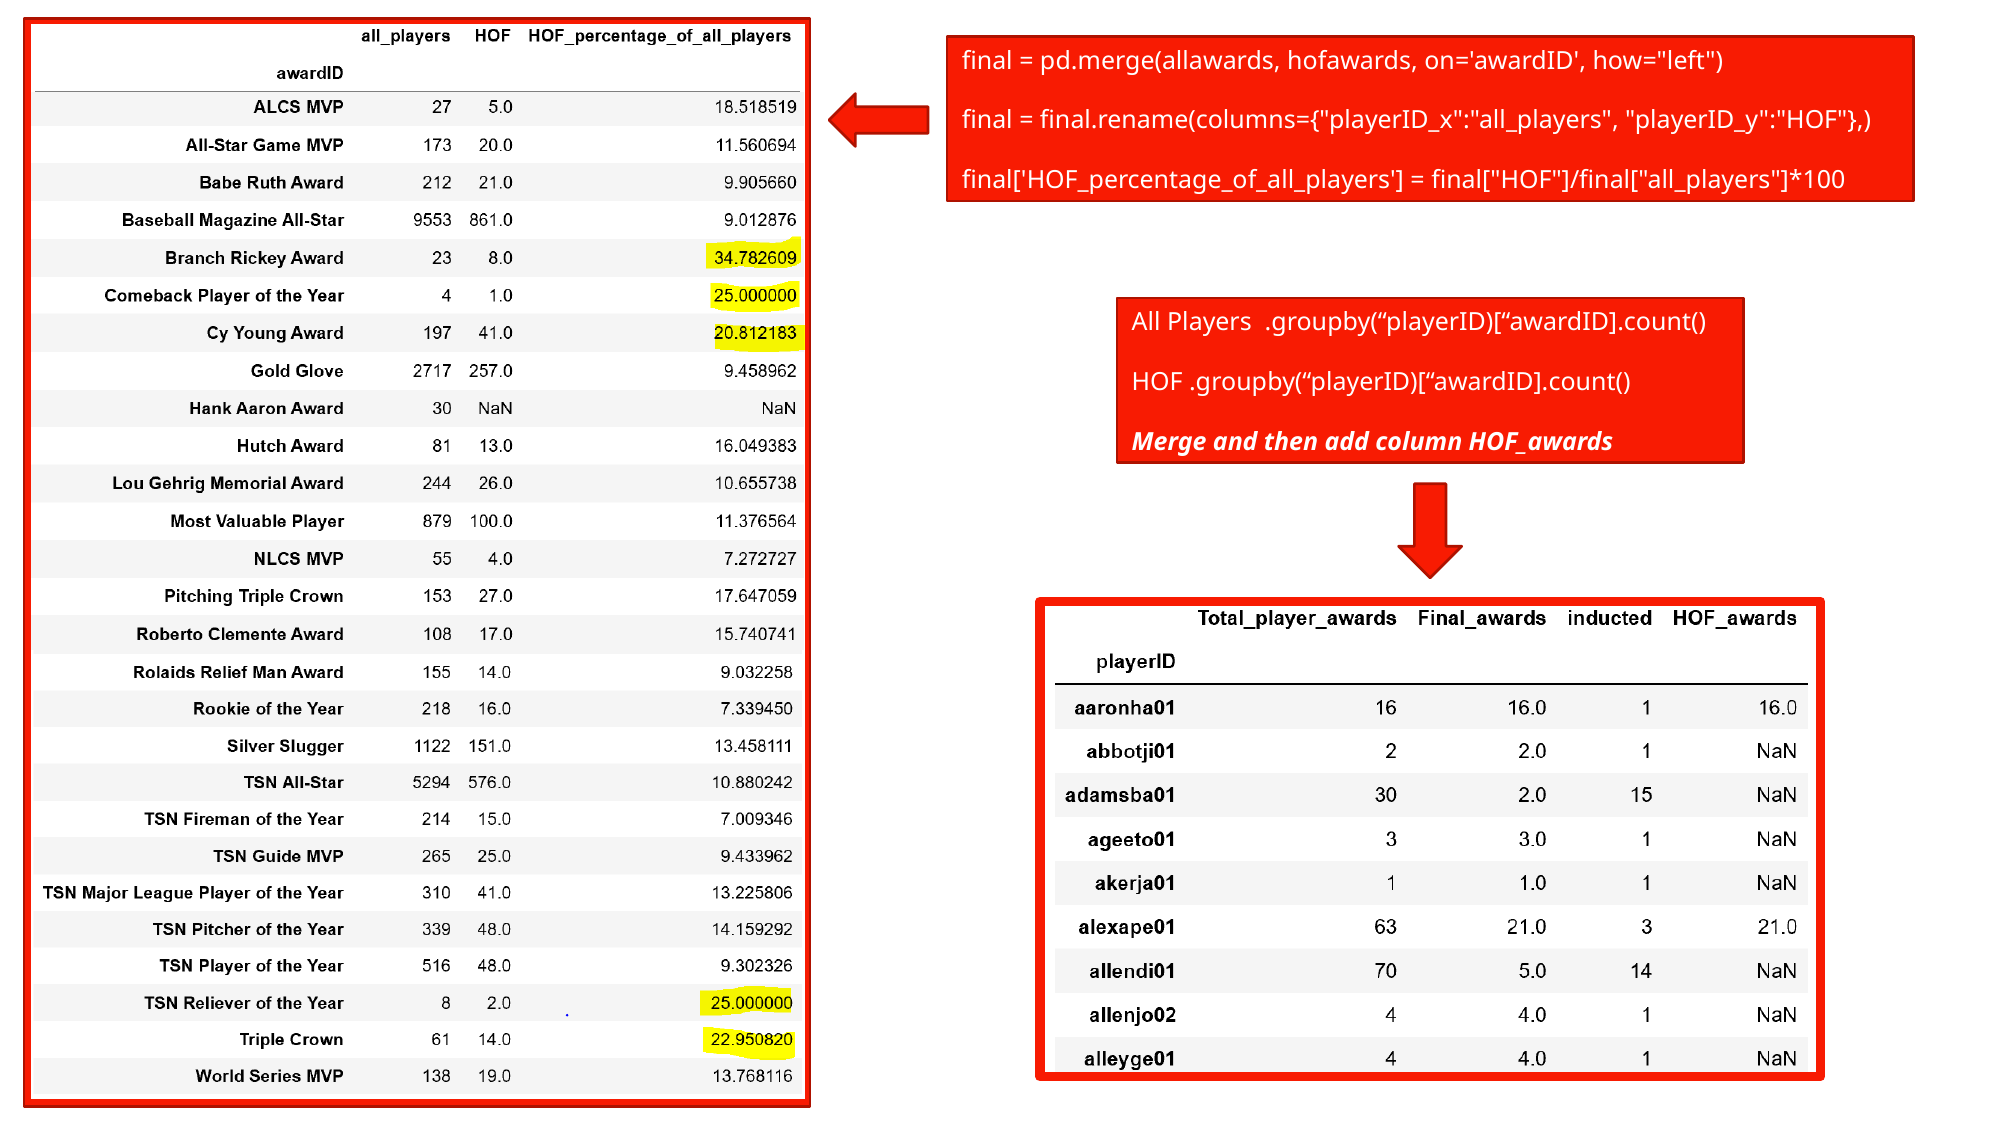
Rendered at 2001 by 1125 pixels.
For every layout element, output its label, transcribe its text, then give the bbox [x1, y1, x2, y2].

text_box [23, 17, 811, 1108]
picture [30, 24, 805, 1100]
text_box [1397, 482, 1463, 579]
text_box All Players .groupby(“playerID)[“awardID].count() HOF .groupby(“playerID)[“awardID].count() Merge and then add column HOF_awards [1116, 297, 1745, 464]
picture [1044, 605, 1816, 1073]
text_box [828, 92, 930, 148]
text_box final = pd.merge(allawards, hofawards, on='awardID', how="left") final = final.rename(columns={"playerID_x":"all_players", "playerID_y":"HOF"},) final['HOF_percentage_of_all_players'] = final["HOF"]/final["all_players"]*100 [946, 35, 1915, 202]
